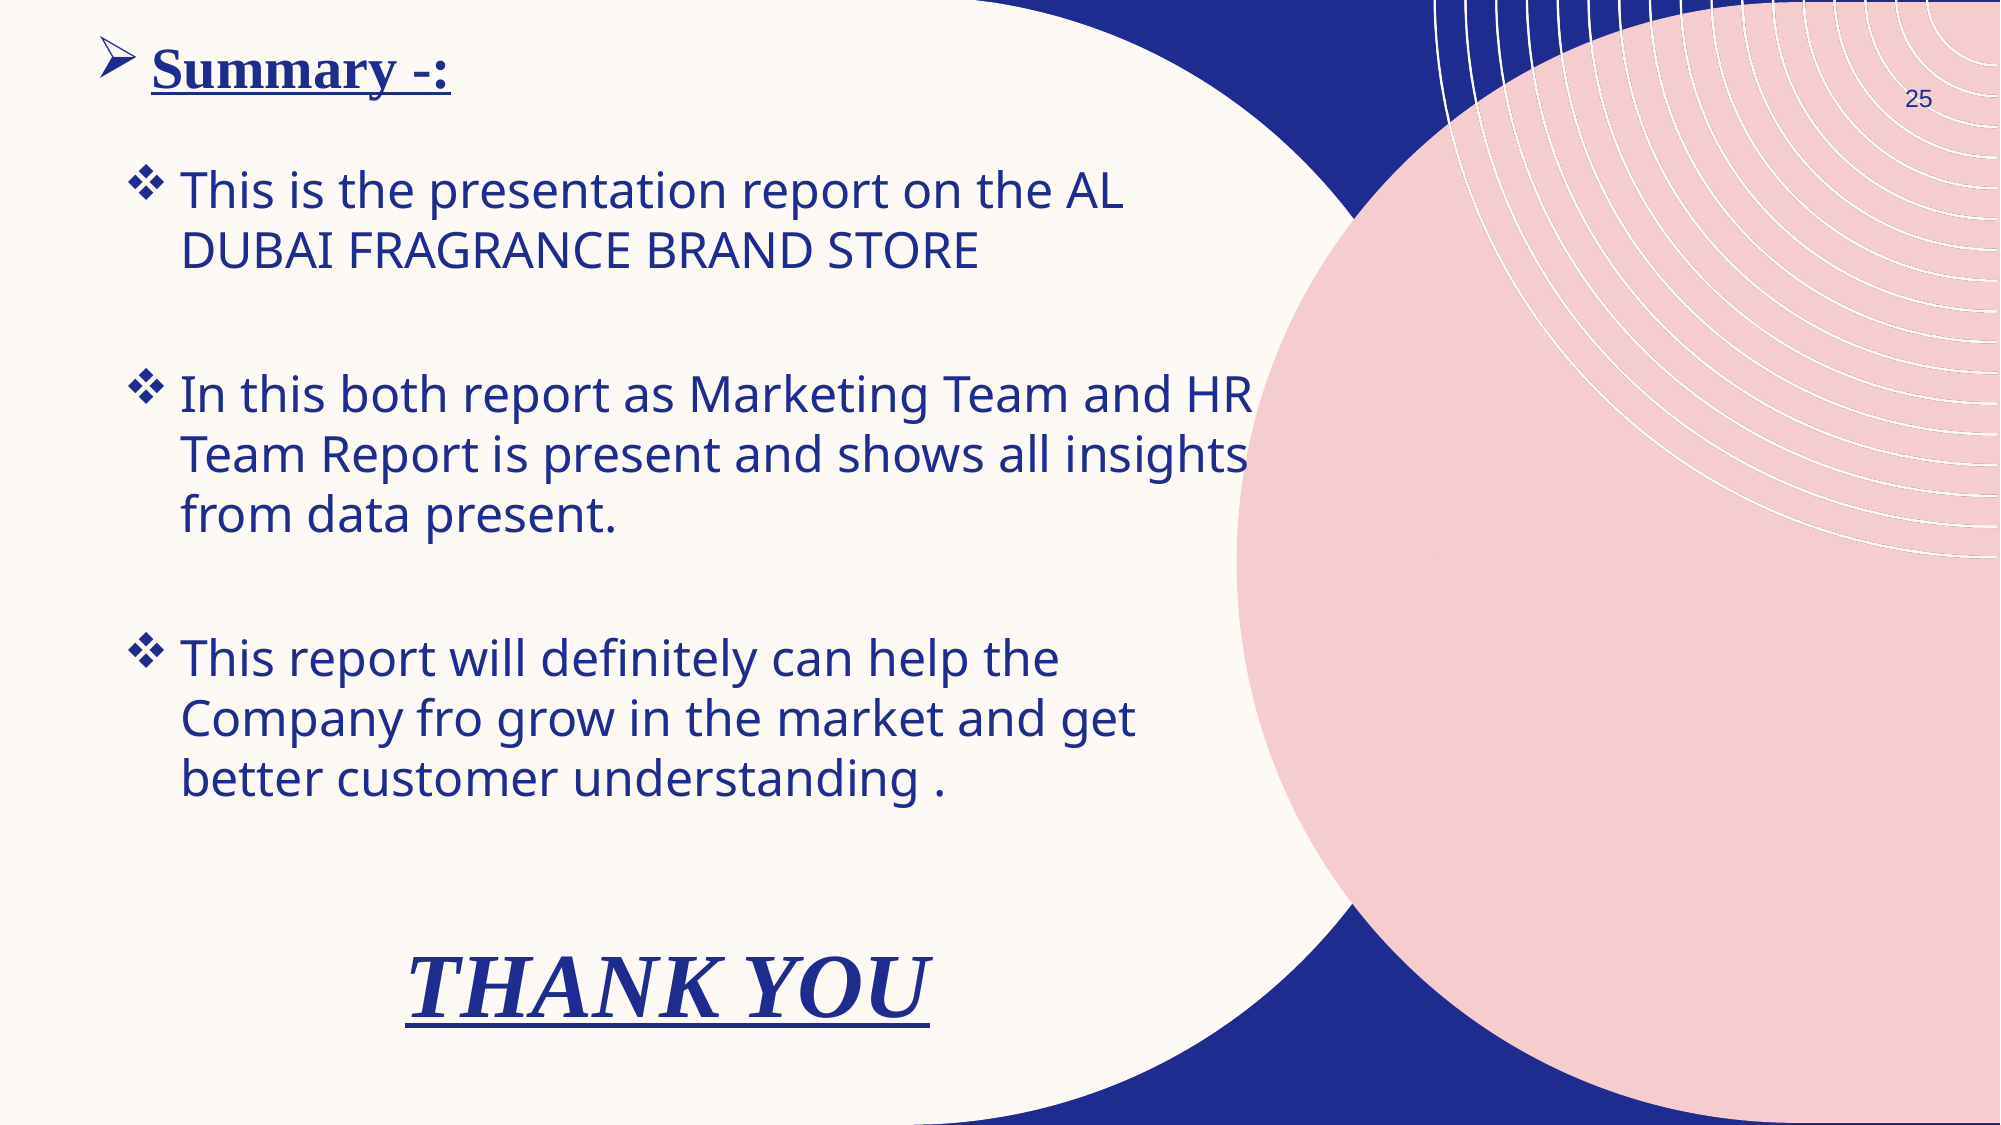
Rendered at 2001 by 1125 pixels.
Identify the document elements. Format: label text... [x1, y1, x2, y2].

subtitle This is the presentation report on the AL DUBAI FRAGRANCE BRAND STORE In this both report as Marketing Team and HR Team Report is present and shows all insights from data present. This report will definitely can help the Company fro grow in the market and get better customer understanding . [108, 158, 1296, 765]
slide_number 25 [1838, 75, 2000, 121]
text_box Summary​ -: [80, 22, 540, 158]
picture [1433, 0, 1997, 559]
title Thank You [254, 878, 1081, 1100]
